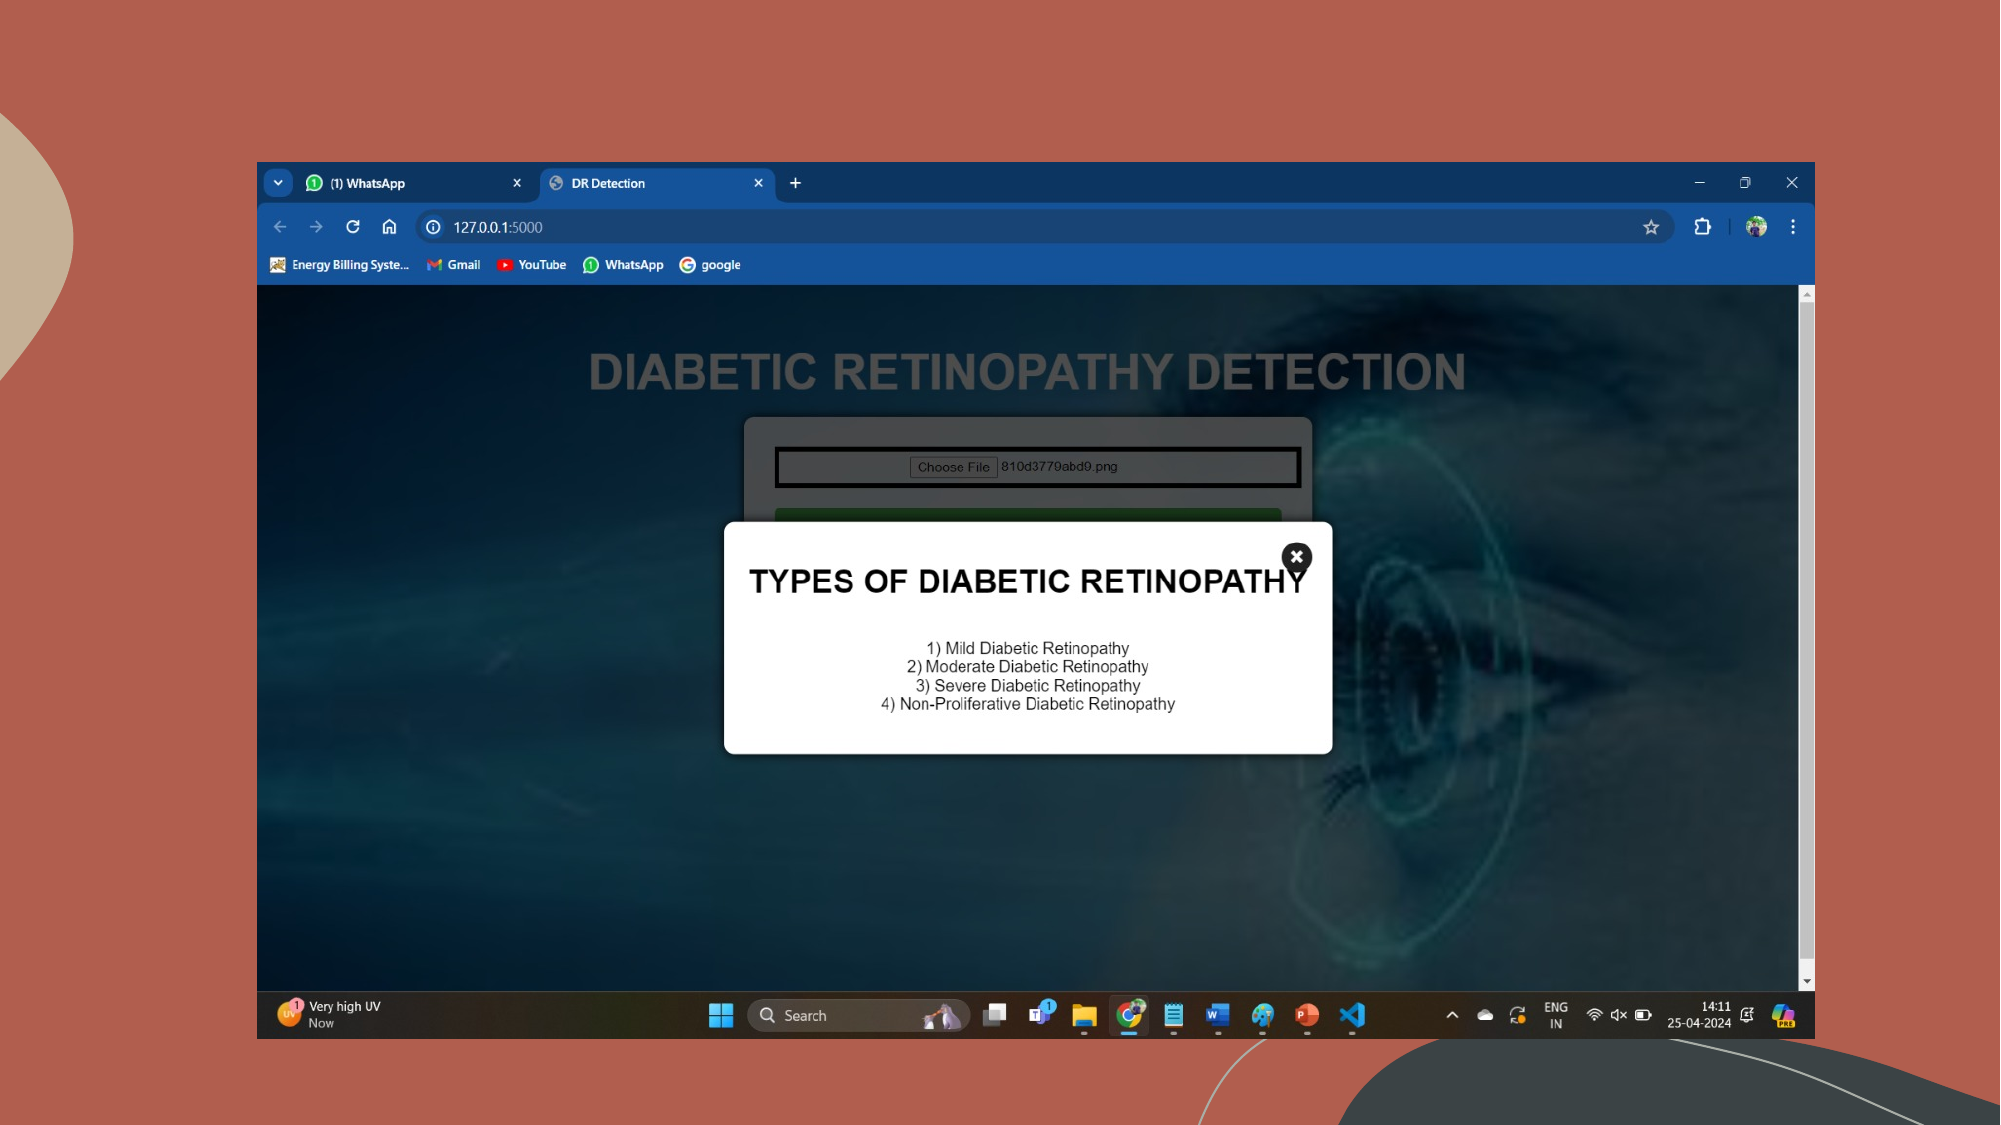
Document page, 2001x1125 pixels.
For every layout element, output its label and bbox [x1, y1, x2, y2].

list [256, 162, 1815, 1039]
